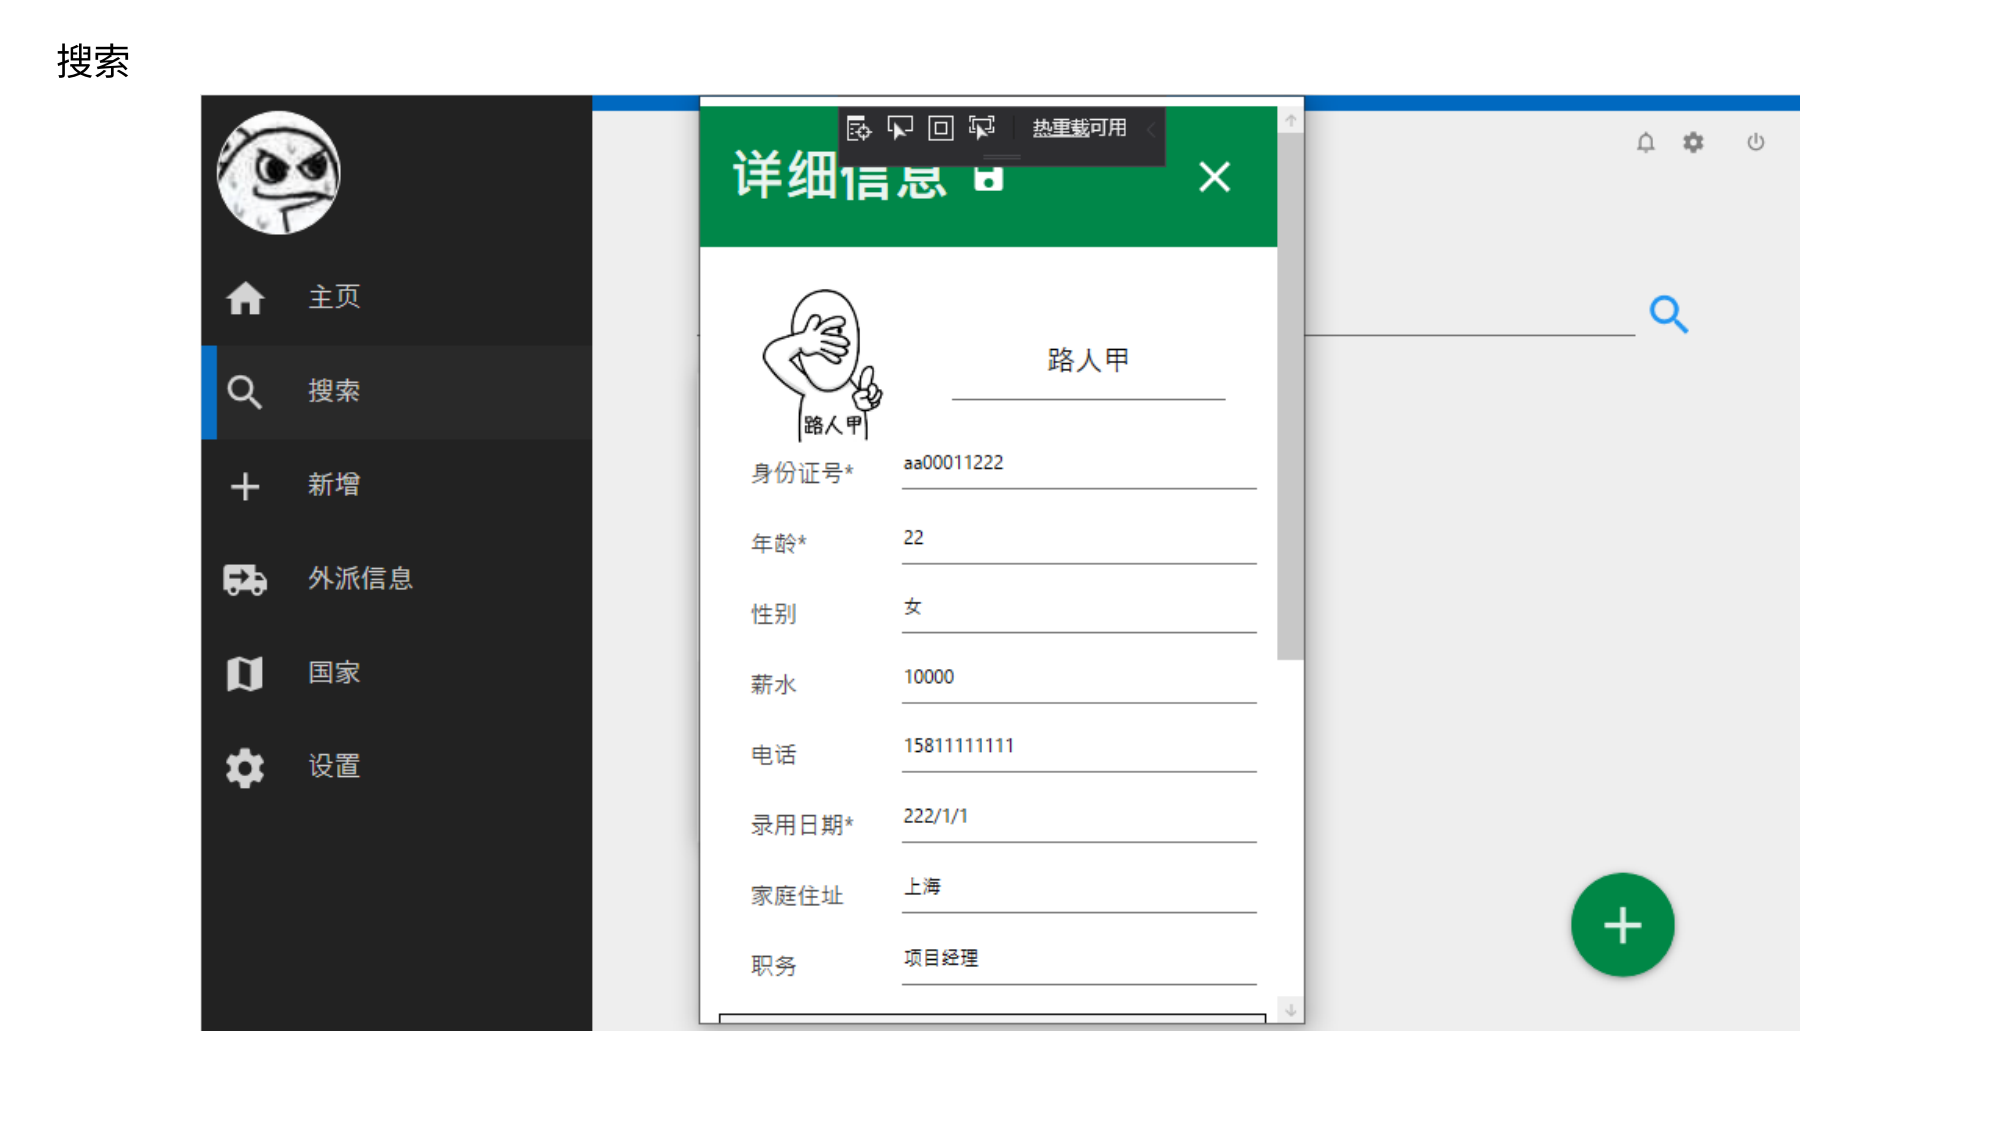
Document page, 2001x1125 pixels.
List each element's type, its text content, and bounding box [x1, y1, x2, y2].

picture [200, 94, 1800, 1031]
text_box 搜索 [41, 30, 287, 90]
